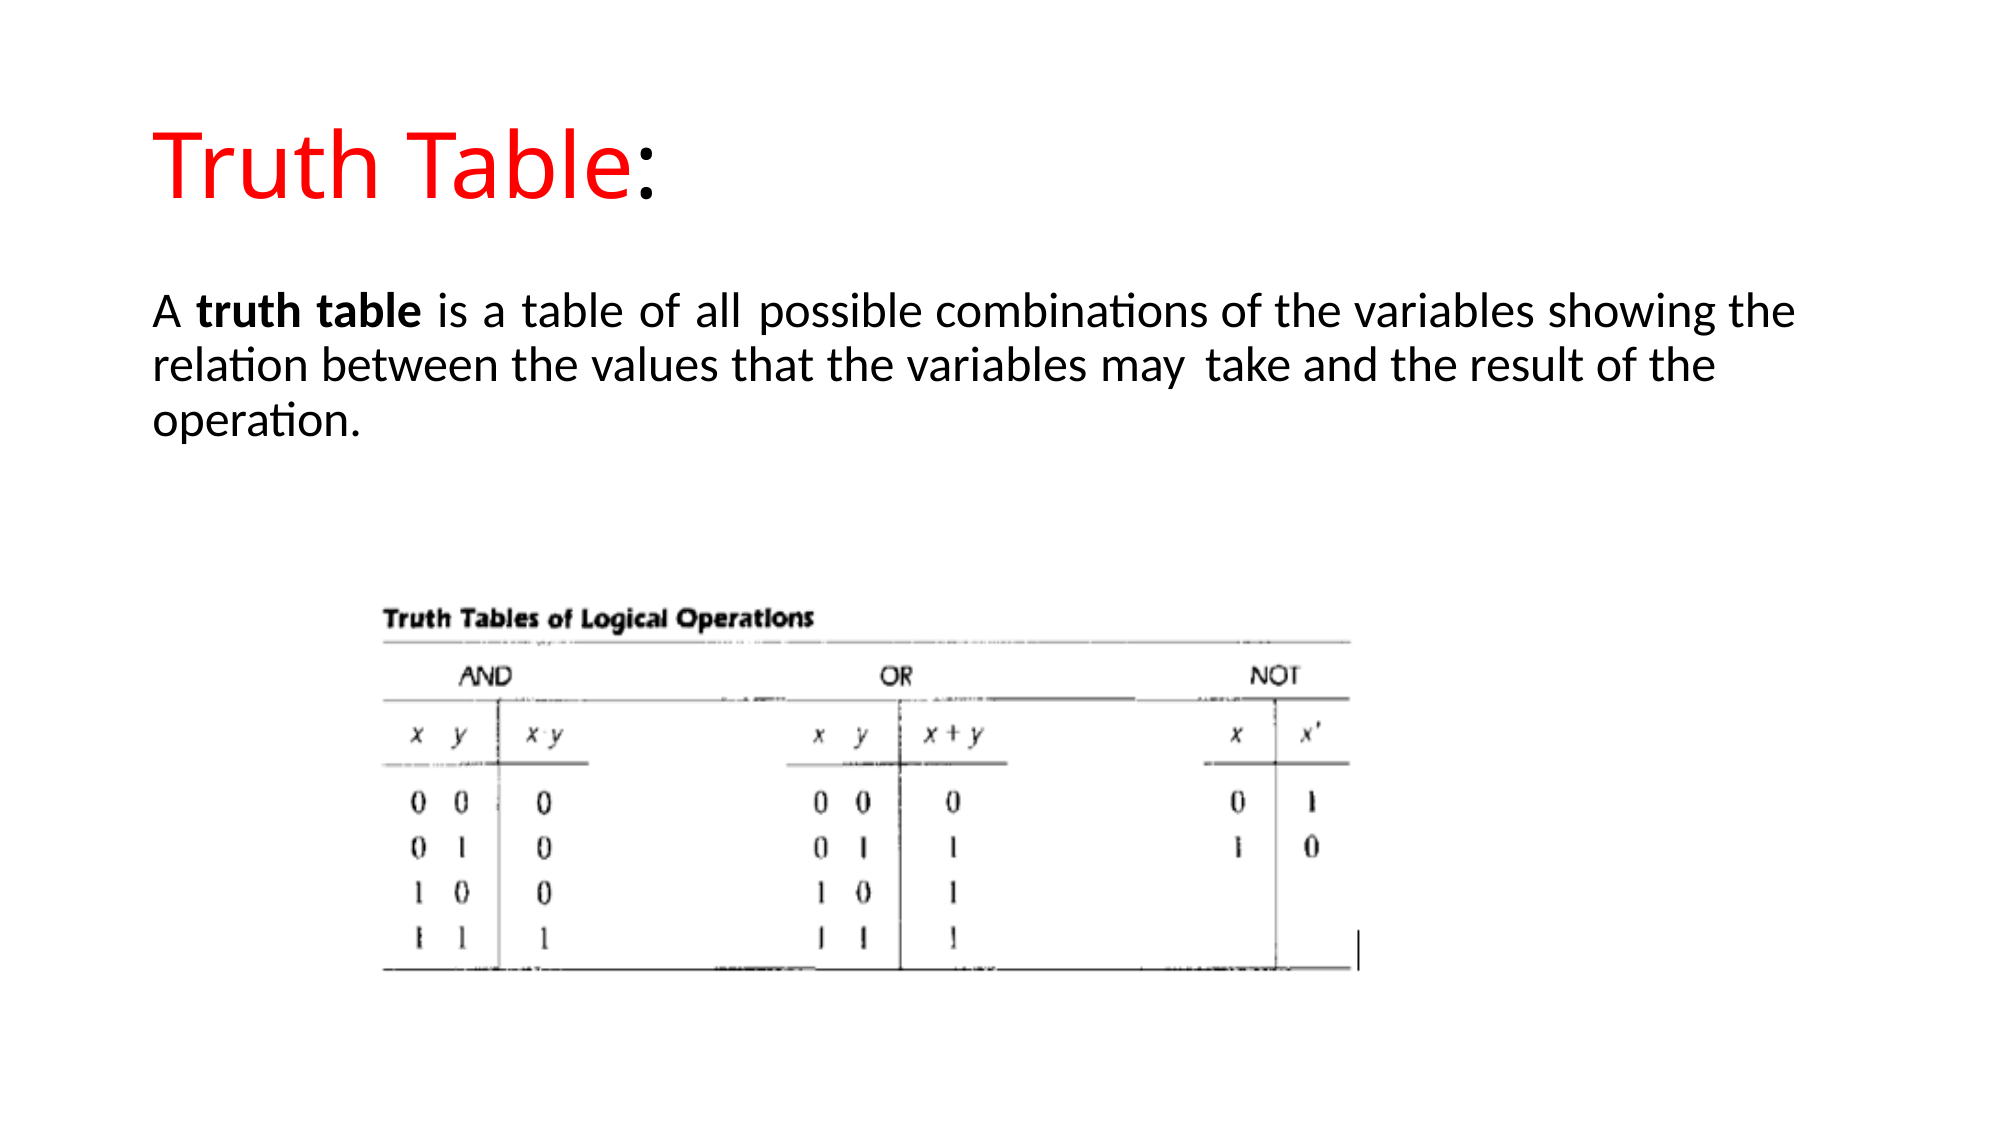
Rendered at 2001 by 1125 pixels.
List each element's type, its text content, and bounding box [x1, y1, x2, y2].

list A truth table is a table of all possible combinations of the variables showing the relation between the values that the variables may take and the result of the operation. [137, 277, 1863, 1014]
title Truth Table: [137, 59, 1863, 277]
picture [231, 563, 1573, 1014]
